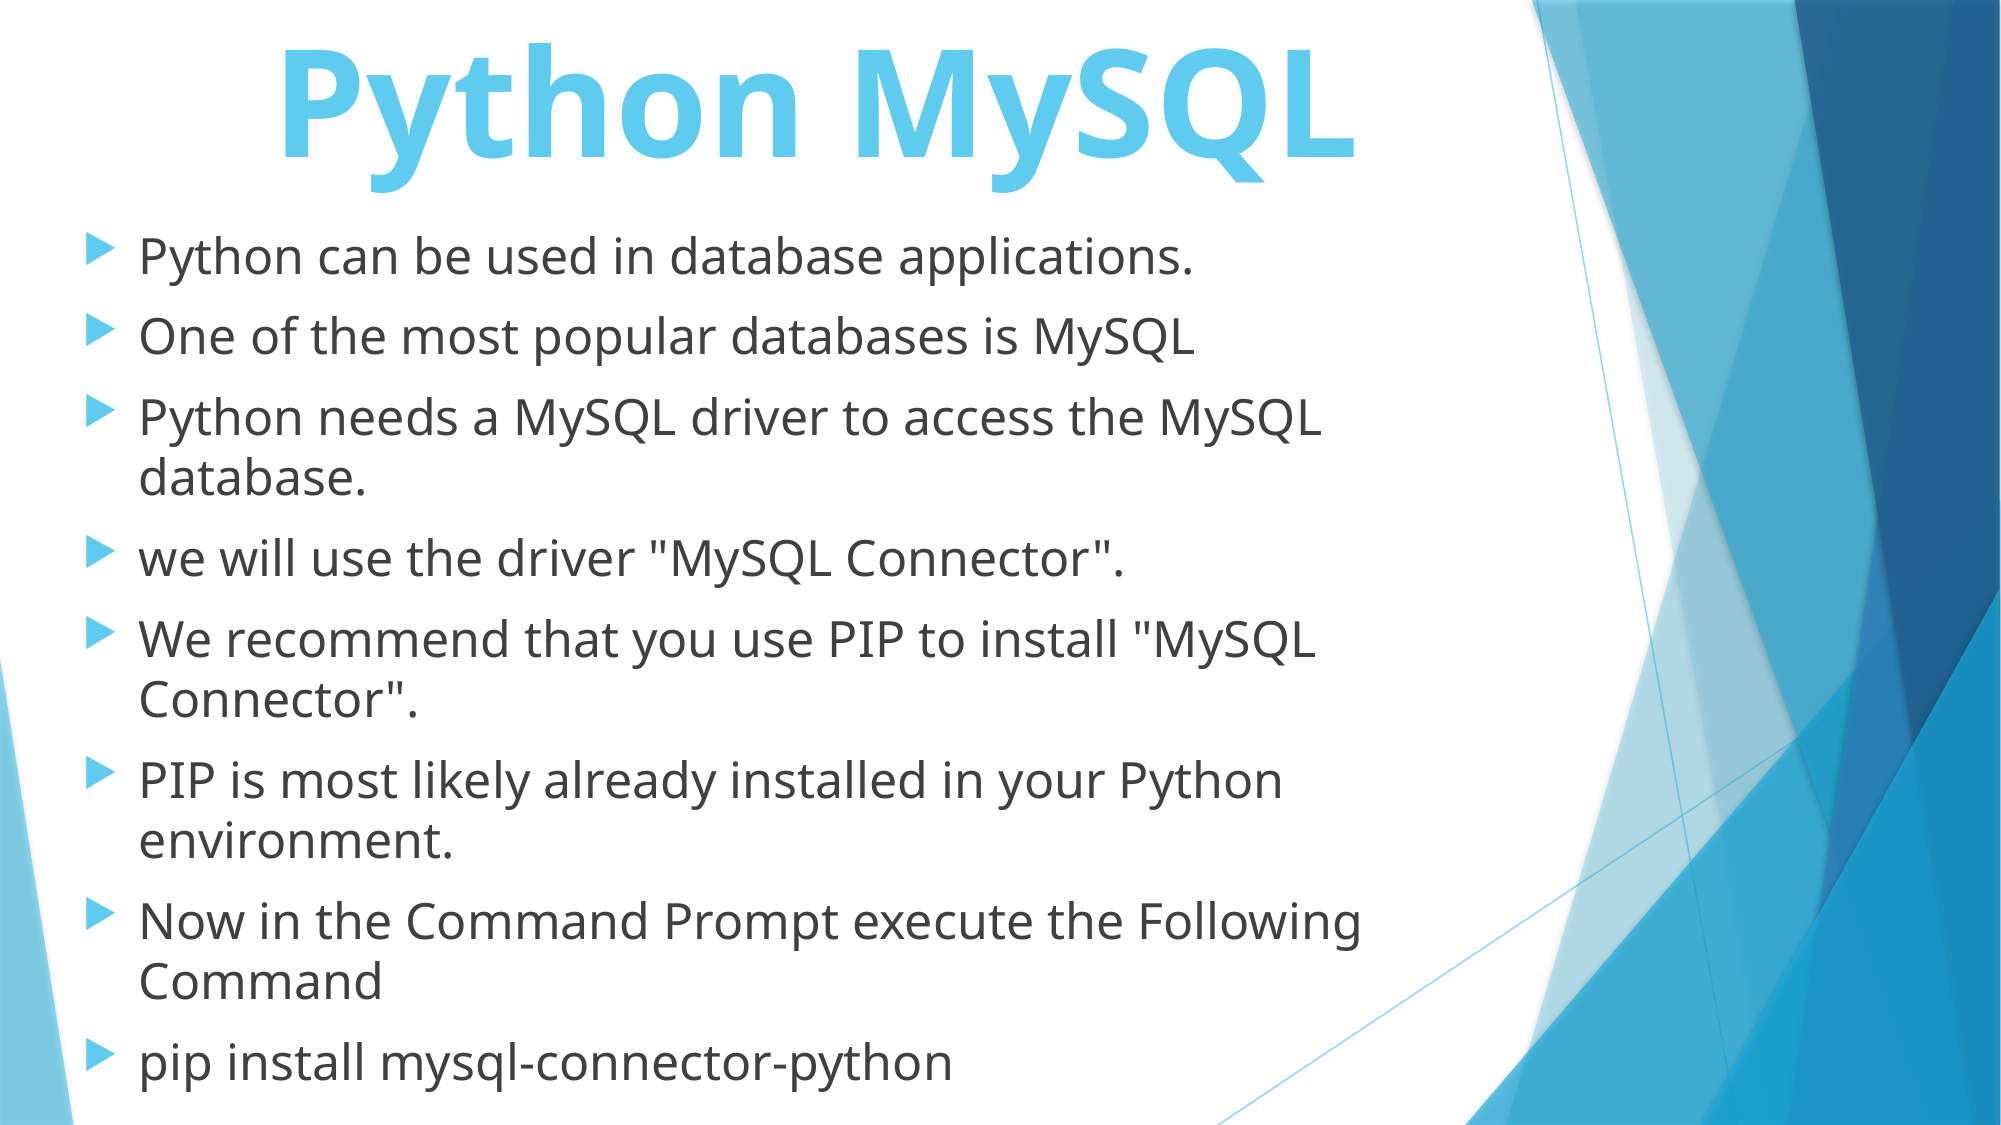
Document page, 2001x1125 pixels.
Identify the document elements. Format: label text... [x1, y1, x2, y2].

list Python can be used in database applications. One of the most popular databases is MySQL Python needs a MySQL driver to access the MySQL database. we will use the driver "MySQL Connector". We recommend that you use PIP to install "MySQL Connector". PIP is most likely already installed in your Python environment. Now in the Command Prompt execute the Following Command pip install mysql-connector-python [67, 216, 1522, 992]
title Python MySQL [111, 0, 1522, 216]
